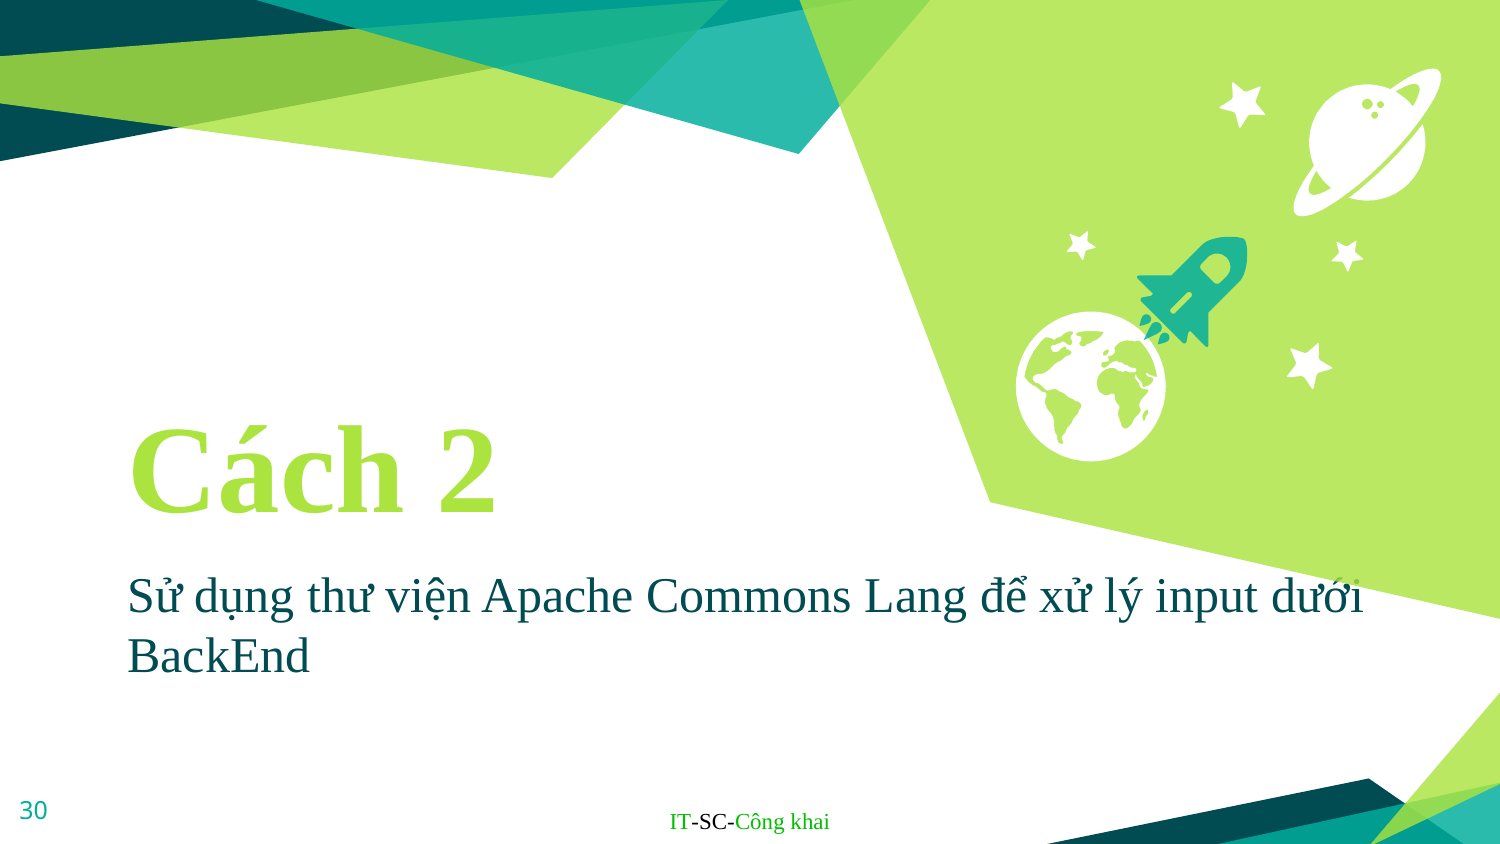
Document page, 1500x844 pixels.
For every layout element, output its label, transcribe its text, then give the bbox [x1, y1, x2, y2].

text_box [1331, 240, 1364, 272]
text_box [1066, 231, 1096, 261]
text_box [1015, 311, 1166, 462]
text_box IT-SC-Công khai [20, 798, 1480, 841]
text_box [1219, 82, 1266, 128]
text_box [1136, 236, 1248, 348]
text_box [799, 0, 1500, 619]
title Cách 2 [112, 372, 1181, 547]
subtitle Sử dụng thư viện Apache Commons Lang để xử lý input dưới BackEnd [112, 547, 1411, 717]
text_box [1287, 343, 1333, 389]
slide_number 30 [4, 779, 95, 844]
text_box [1293, 68, 1442, 217]
